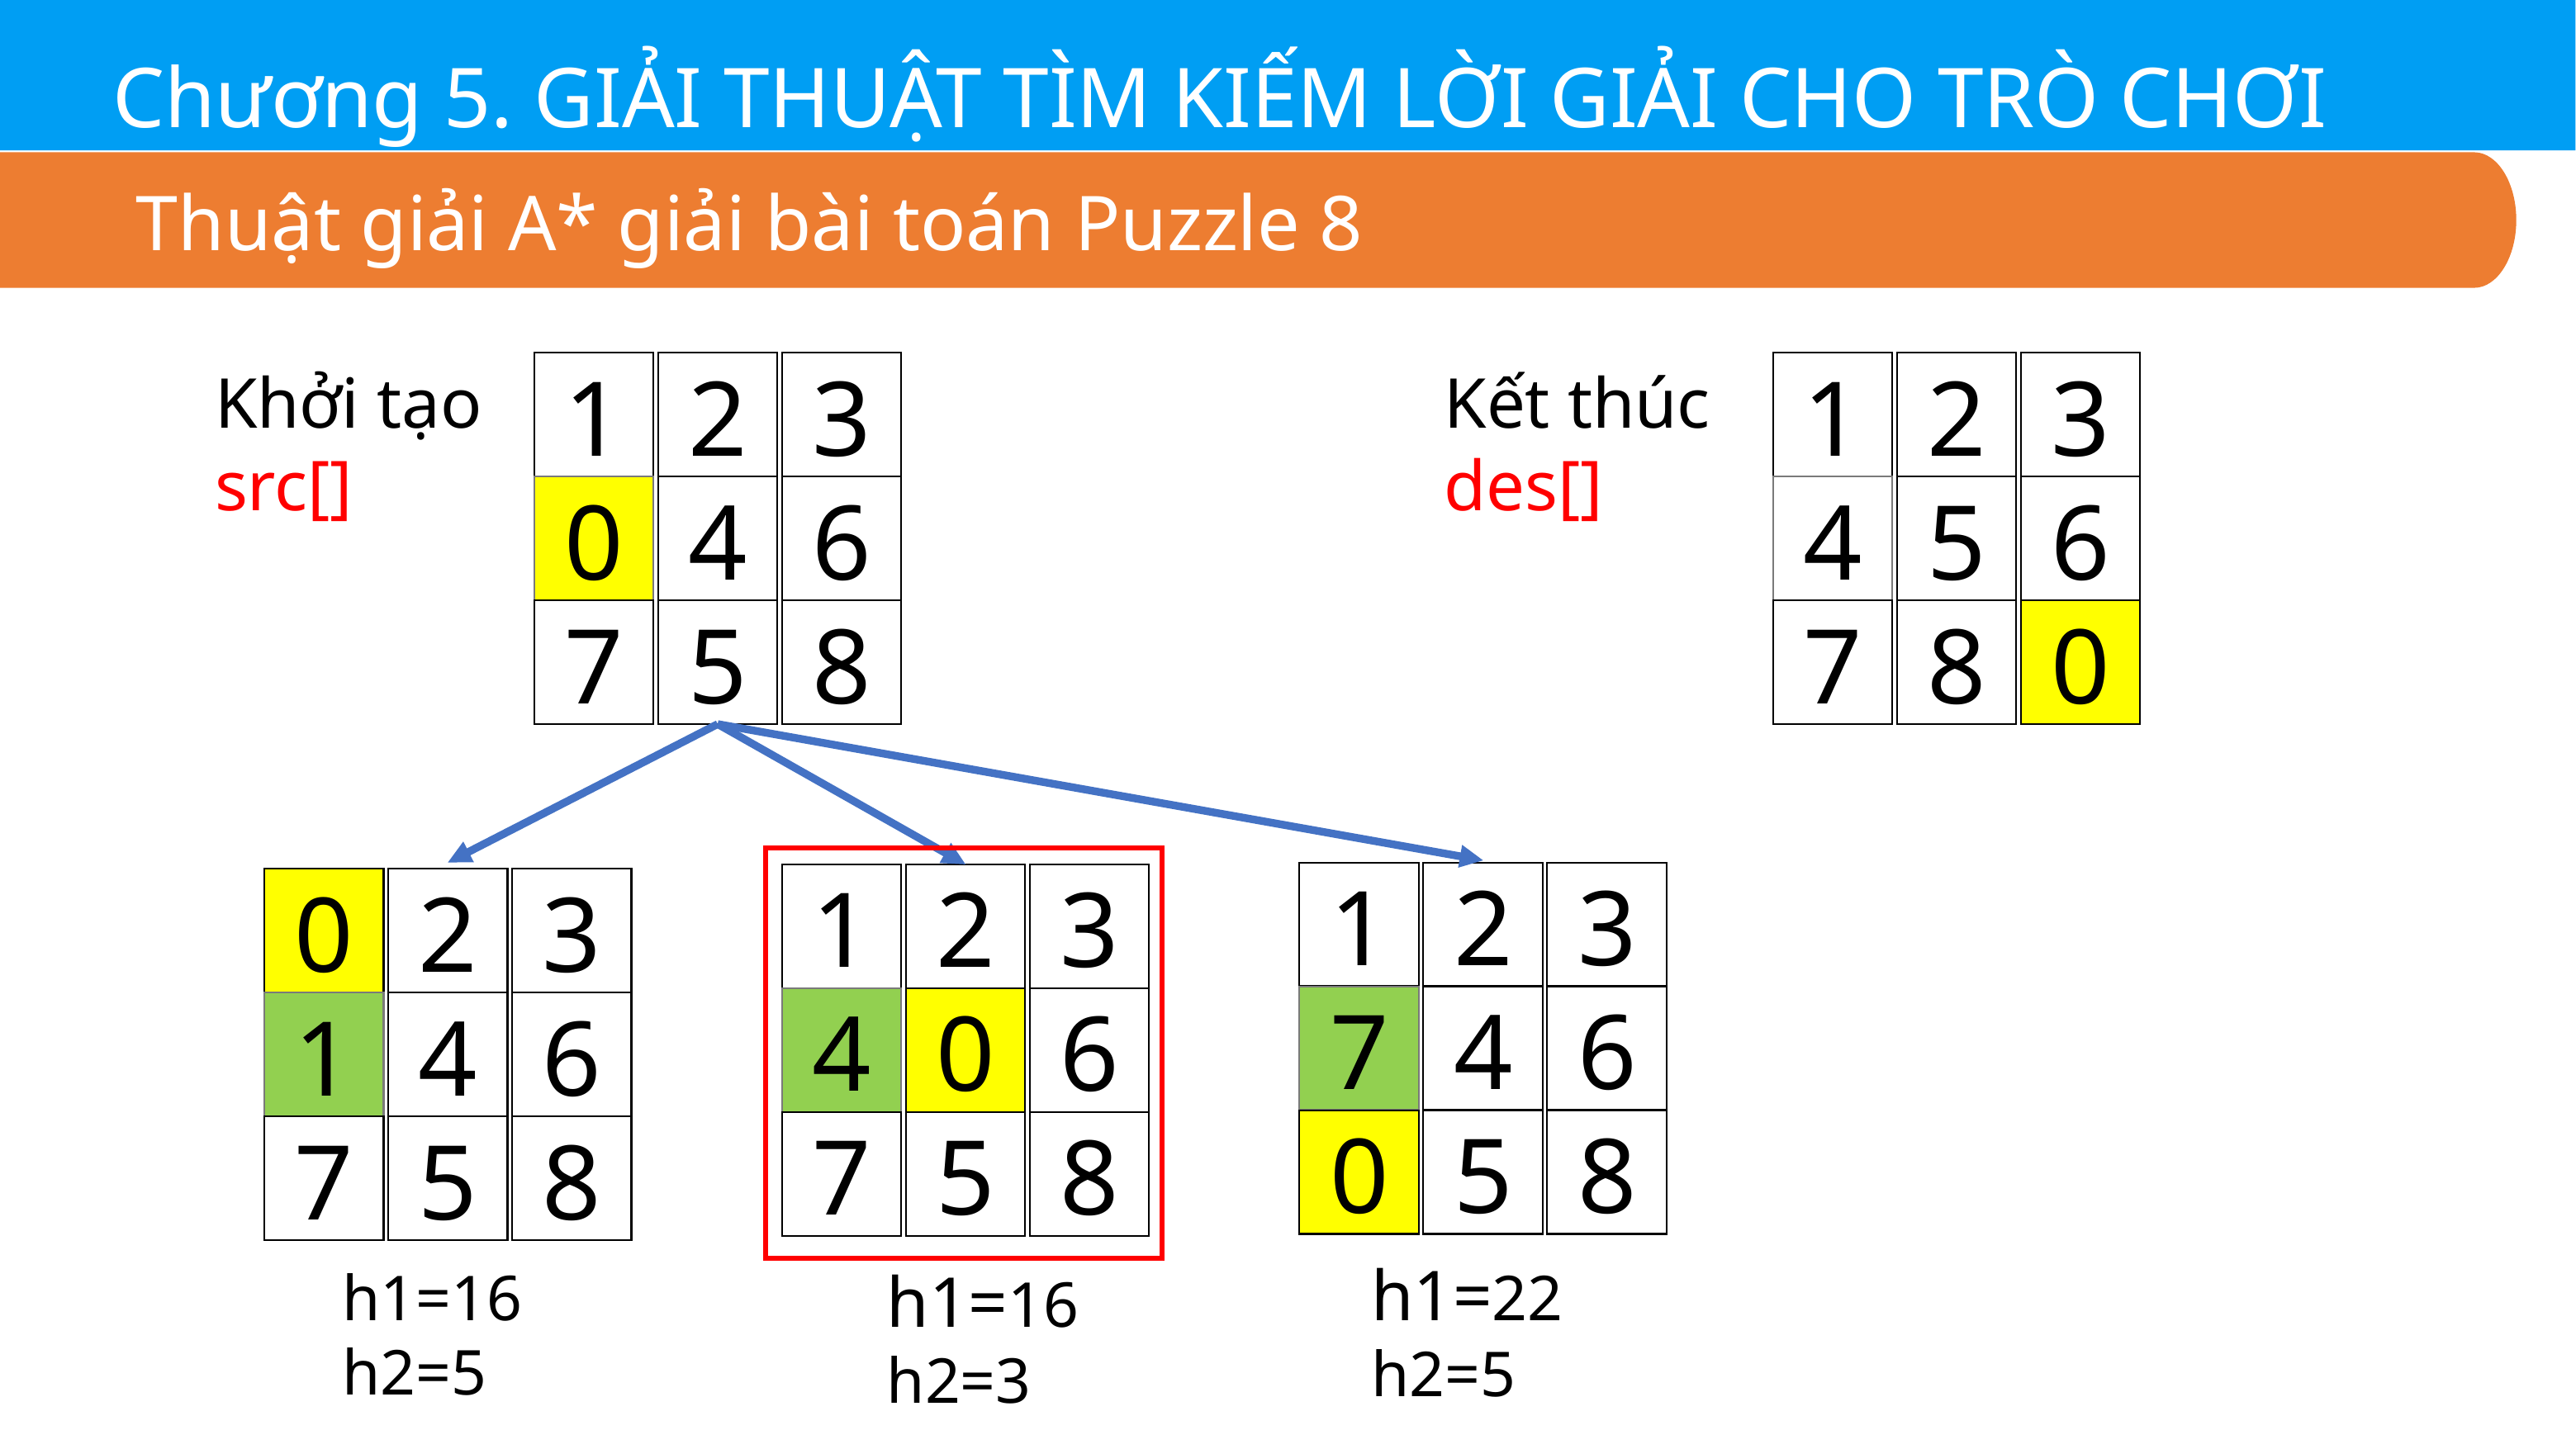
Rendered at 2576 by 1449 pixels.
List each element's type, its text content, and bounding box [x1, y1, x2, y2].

text_box h1=16 h2=3 [875, 1259, 1123, 1422]
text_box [448, 724, 717, 863]
text_box Thuật giải A* giải bài toán Puzzle 8 [0, 150, 2518, 290]
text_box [1772, 352, 2141, 725]
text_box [717, 723, 1483, 861]
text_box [264, 869, 632, 1241]
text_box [534, 352, 902, 724]
text_box h1=22 h2=5 [1359, 1246, 1607, 1415]
text_box [0, 0, 2576, 151]
text_box Khởi tạo src[] [202, 353, 534, 531]
text_box Chương 5. GIẢI THUẬT TÌM KIẾM LỜI GIẢI CHO TRÒ CHƠI [111, 43, 2434, 144]
text_box [765, 861, 1163, 1259]
text_box Kết thúc des[] [1432, 353, 1769, 531]
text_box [717, 861, 965, 864]
text_box h1=16 h2=5 [330, 1252, 578, 1413]
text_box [781, 864, 1150, 1236]
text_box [1299, 862, 1667, 1234]
